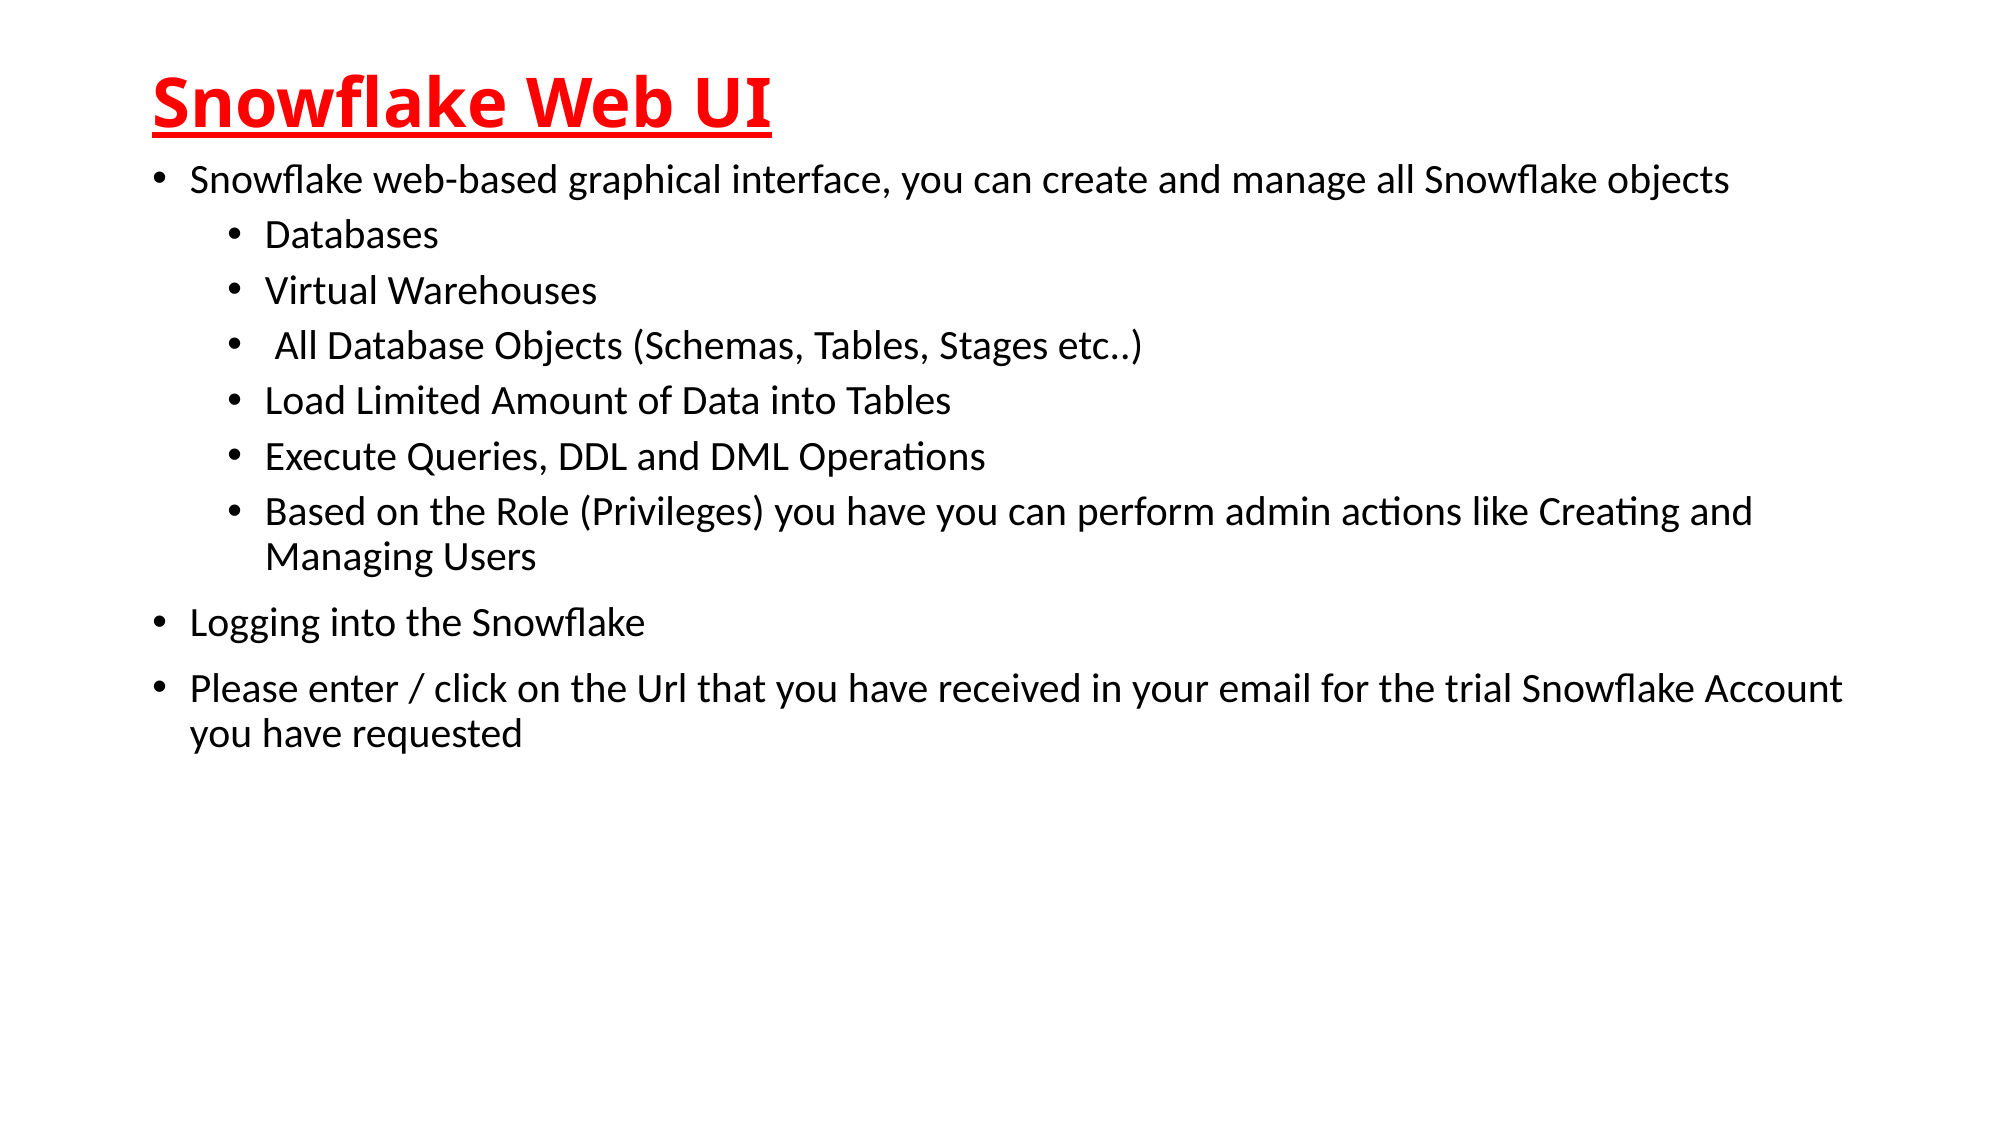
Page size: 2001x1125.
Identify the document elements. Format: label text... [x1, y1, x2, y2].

list Snowflake web-based graphical interface, you can create and manage all Snowflake objects Databases Virtual Warehouses All Database Objects (Schemas, Tables, Stages etc..) Load Limited Amount of Data into Tables Execute Queries, DDL and DML Operations Based on the Role (Privileges) you have you can perform admin actions like Creating and Managing Users Logging into the Snowflake Please enter / click on the Url that you have received in your email for the trial Snowflake Account you have requested [137, 149, 1863, 1014]
title Snowflake Web UI [137, 59, 1863, 149]
